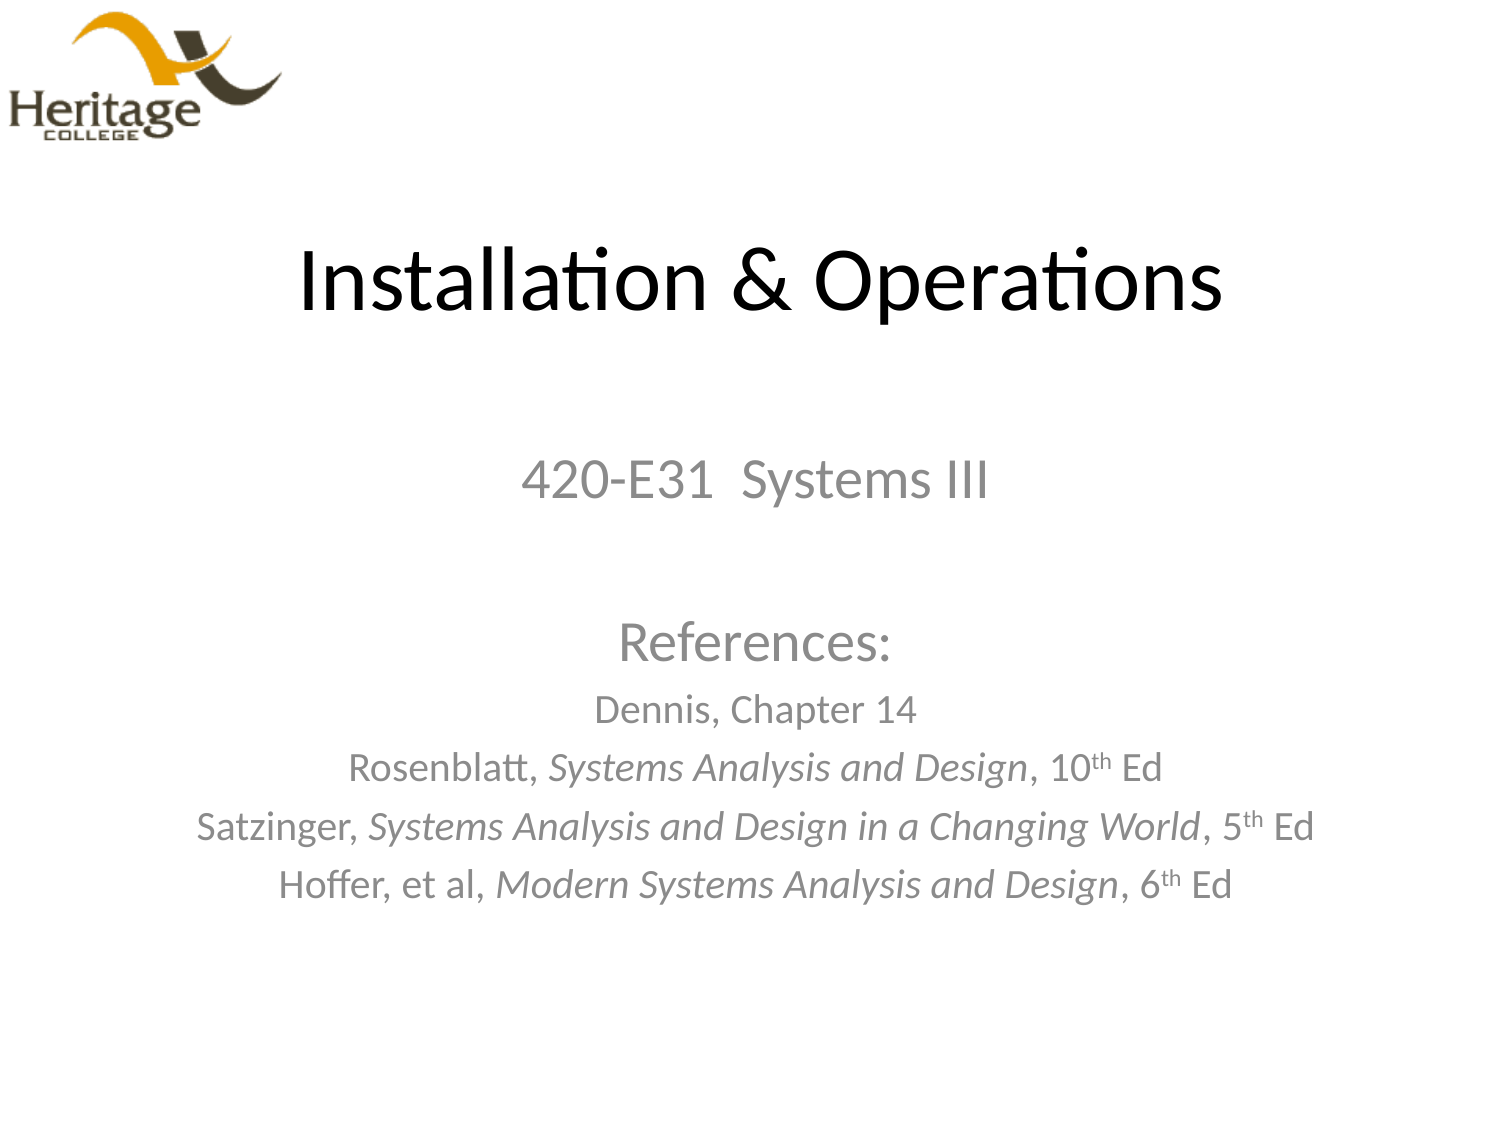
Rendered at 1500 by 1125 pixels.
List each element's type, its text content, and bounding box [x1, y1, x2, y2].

title Installation & Operations [53, 208, 1471, 432]
picture [3, 4, 290, 147]
subtitle 420-E31 Systems III References: Dennis, Chapter 14 Rosenblatt, Systems Analysis and Design, 10th Ed Satzinger, Systems Analysis and Design in a Changing World, 5th Ed Hoffer, et al, Modern Systems Analysis and Design, 6th Ed [41, 432, 1471, 953]
